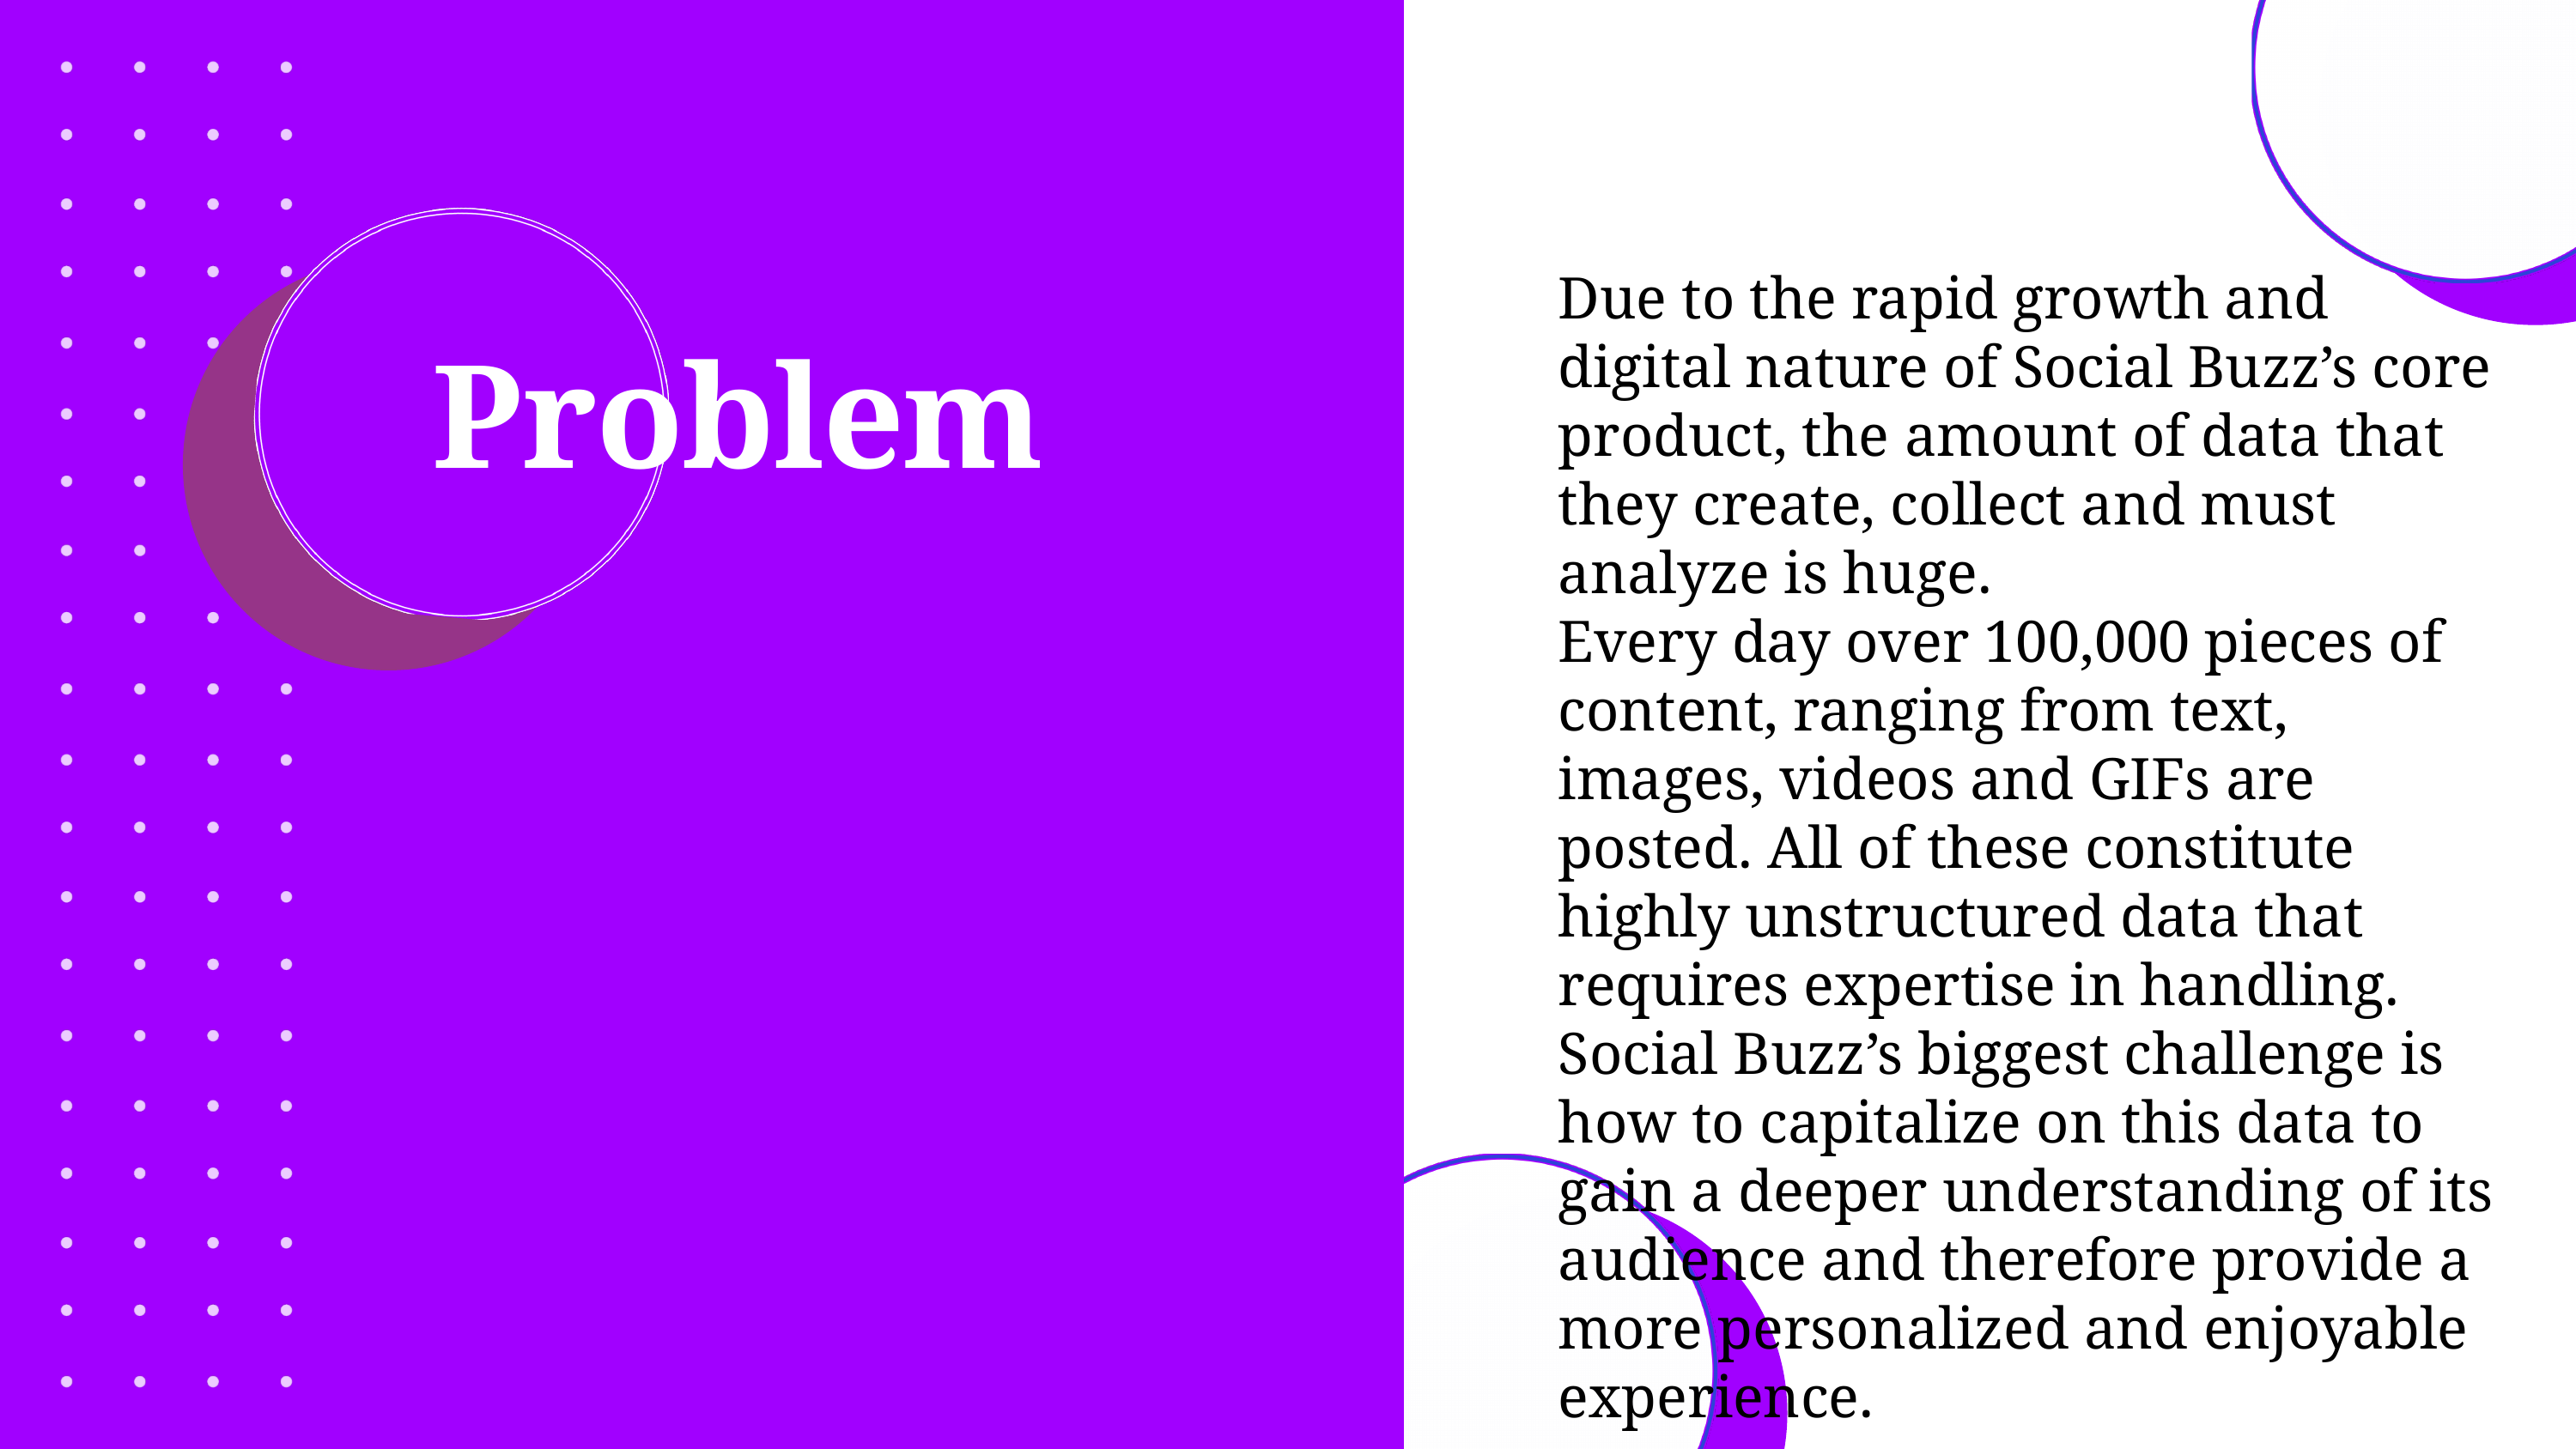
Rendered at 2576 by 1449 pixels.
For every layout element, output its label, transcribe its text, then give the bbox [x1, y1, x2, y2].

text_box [2251, 0, 2576, 325]
text_box Due to the rapid growth and digital nature of Social Buzz’s core product, the amount of data that they create, collect and must analyze is huge. Every day over 100,000 pieces of content, ranging from text, images, videos and GIFs are posted. All of these constitute highly unstructured data that requires expertise in handling. Social Buzz’s biggest challenge is how to capitalize on this data to gain a deeper understanding of its audience and therefore provide a more personalized and enjoyable experience. [1546, 255, 2523, 1435]
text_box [1287, 1154, 1788, 1449]
text_box Problem [684, 324, 1248, 497]
text_box [0, 0, 1404, 1449]
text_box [182, 190, 684, 670]
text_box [0, 57, 297, 1391]
